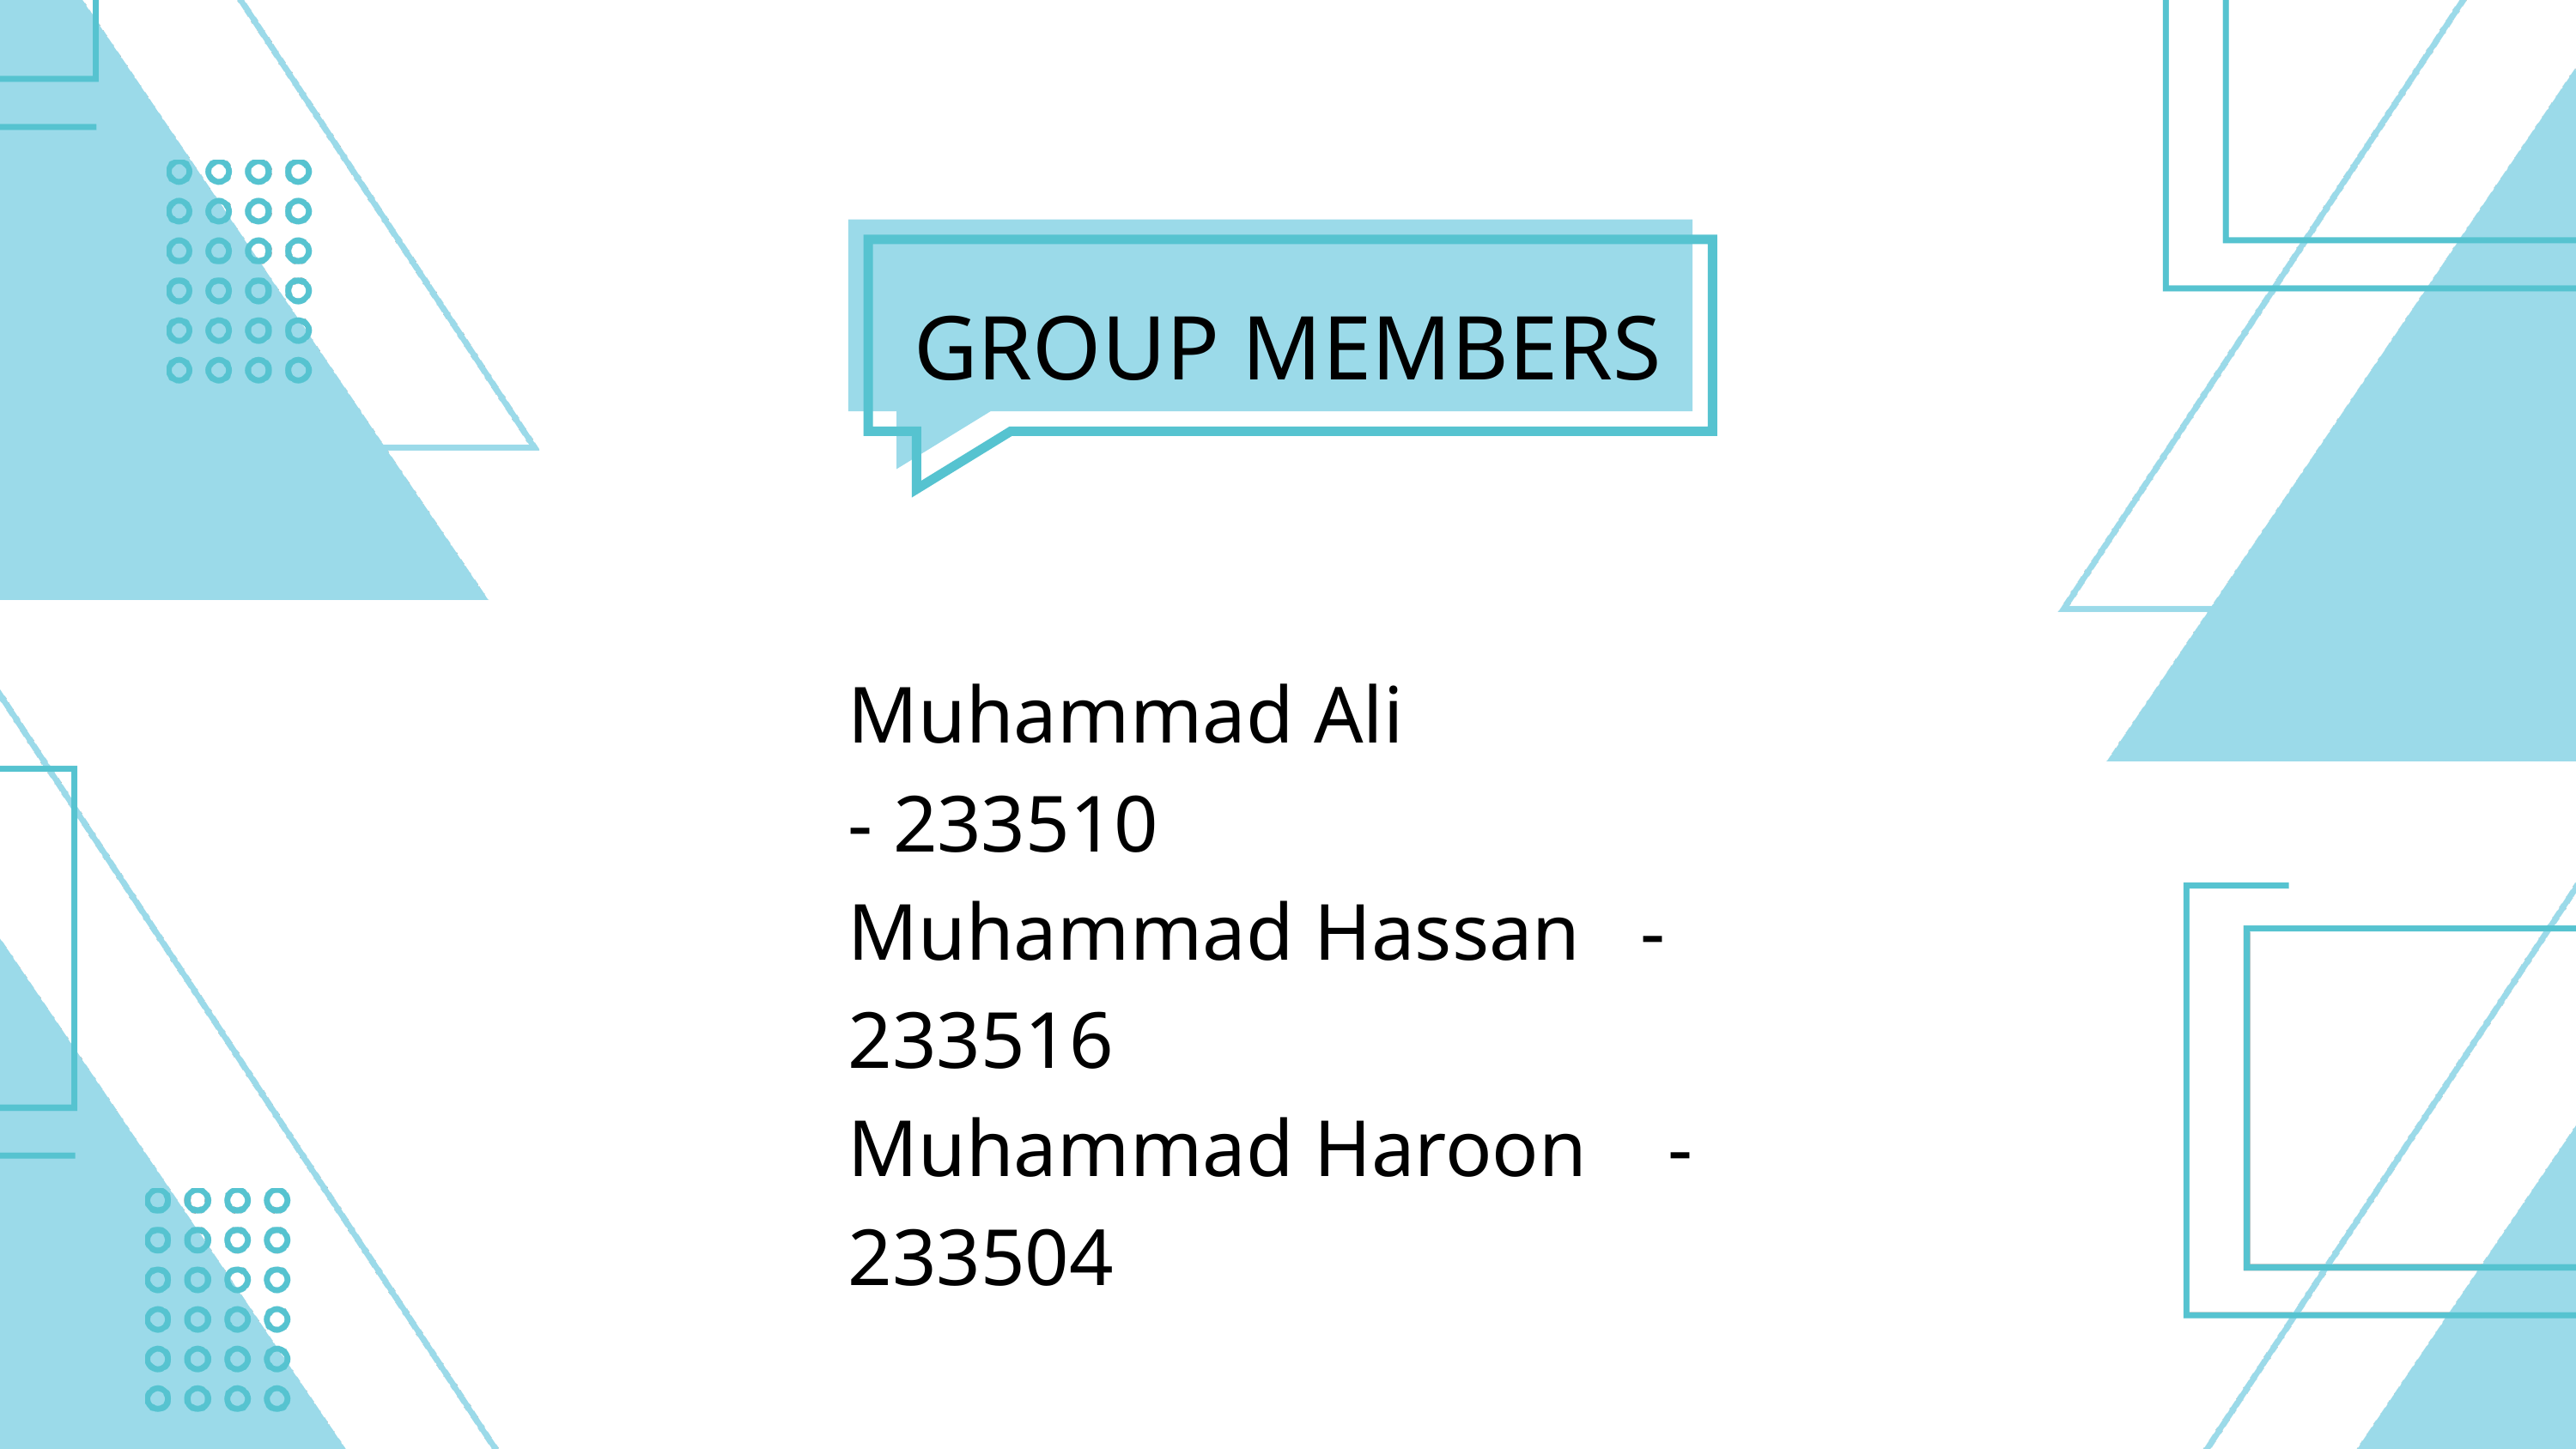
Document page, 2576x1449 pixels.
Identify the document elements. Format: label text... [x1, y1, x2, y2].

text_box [867, 239, 1713, 489]
text_box [2078, 849, 2576, 1449]
text_box Muhammad Ali - 233510 Muhammad Hassan - 233516 Muhammad Haroon - 233504 [848, 650, 1792, 1449]
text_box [848, 219, 1693, 470]
text_box [0, 689, 519, 1449]
text_box [0, 0, 540, 600]
text_box [2057, 0, 2576, 761]
